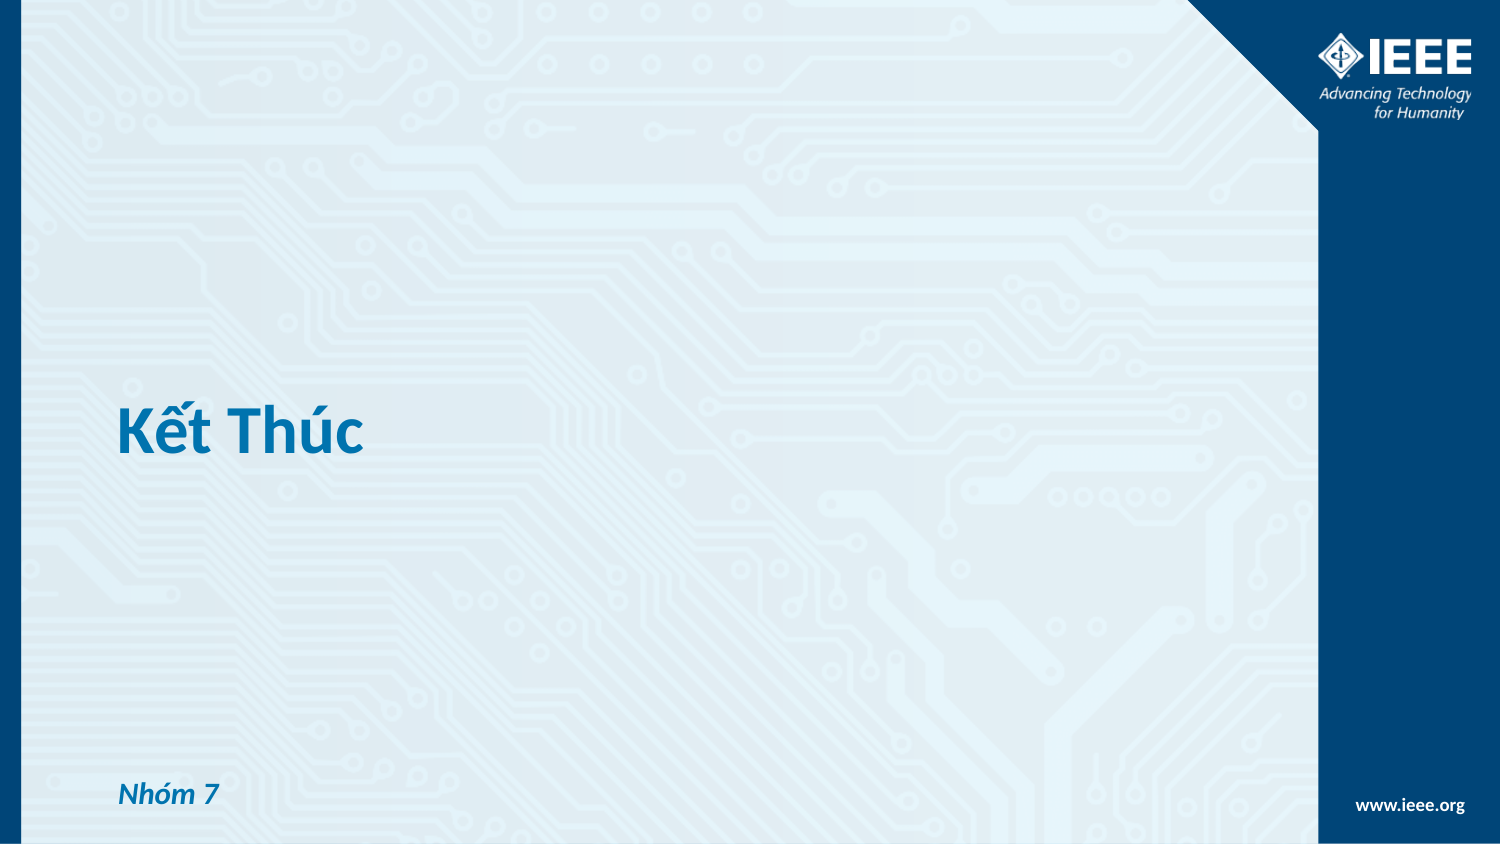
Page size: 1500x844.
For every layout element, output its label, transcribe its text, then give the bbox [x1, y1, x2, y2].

title Kết Thúc [102, 320, 1235, 476]
list Nhóm 7 [103, 769, 1235, 819]
